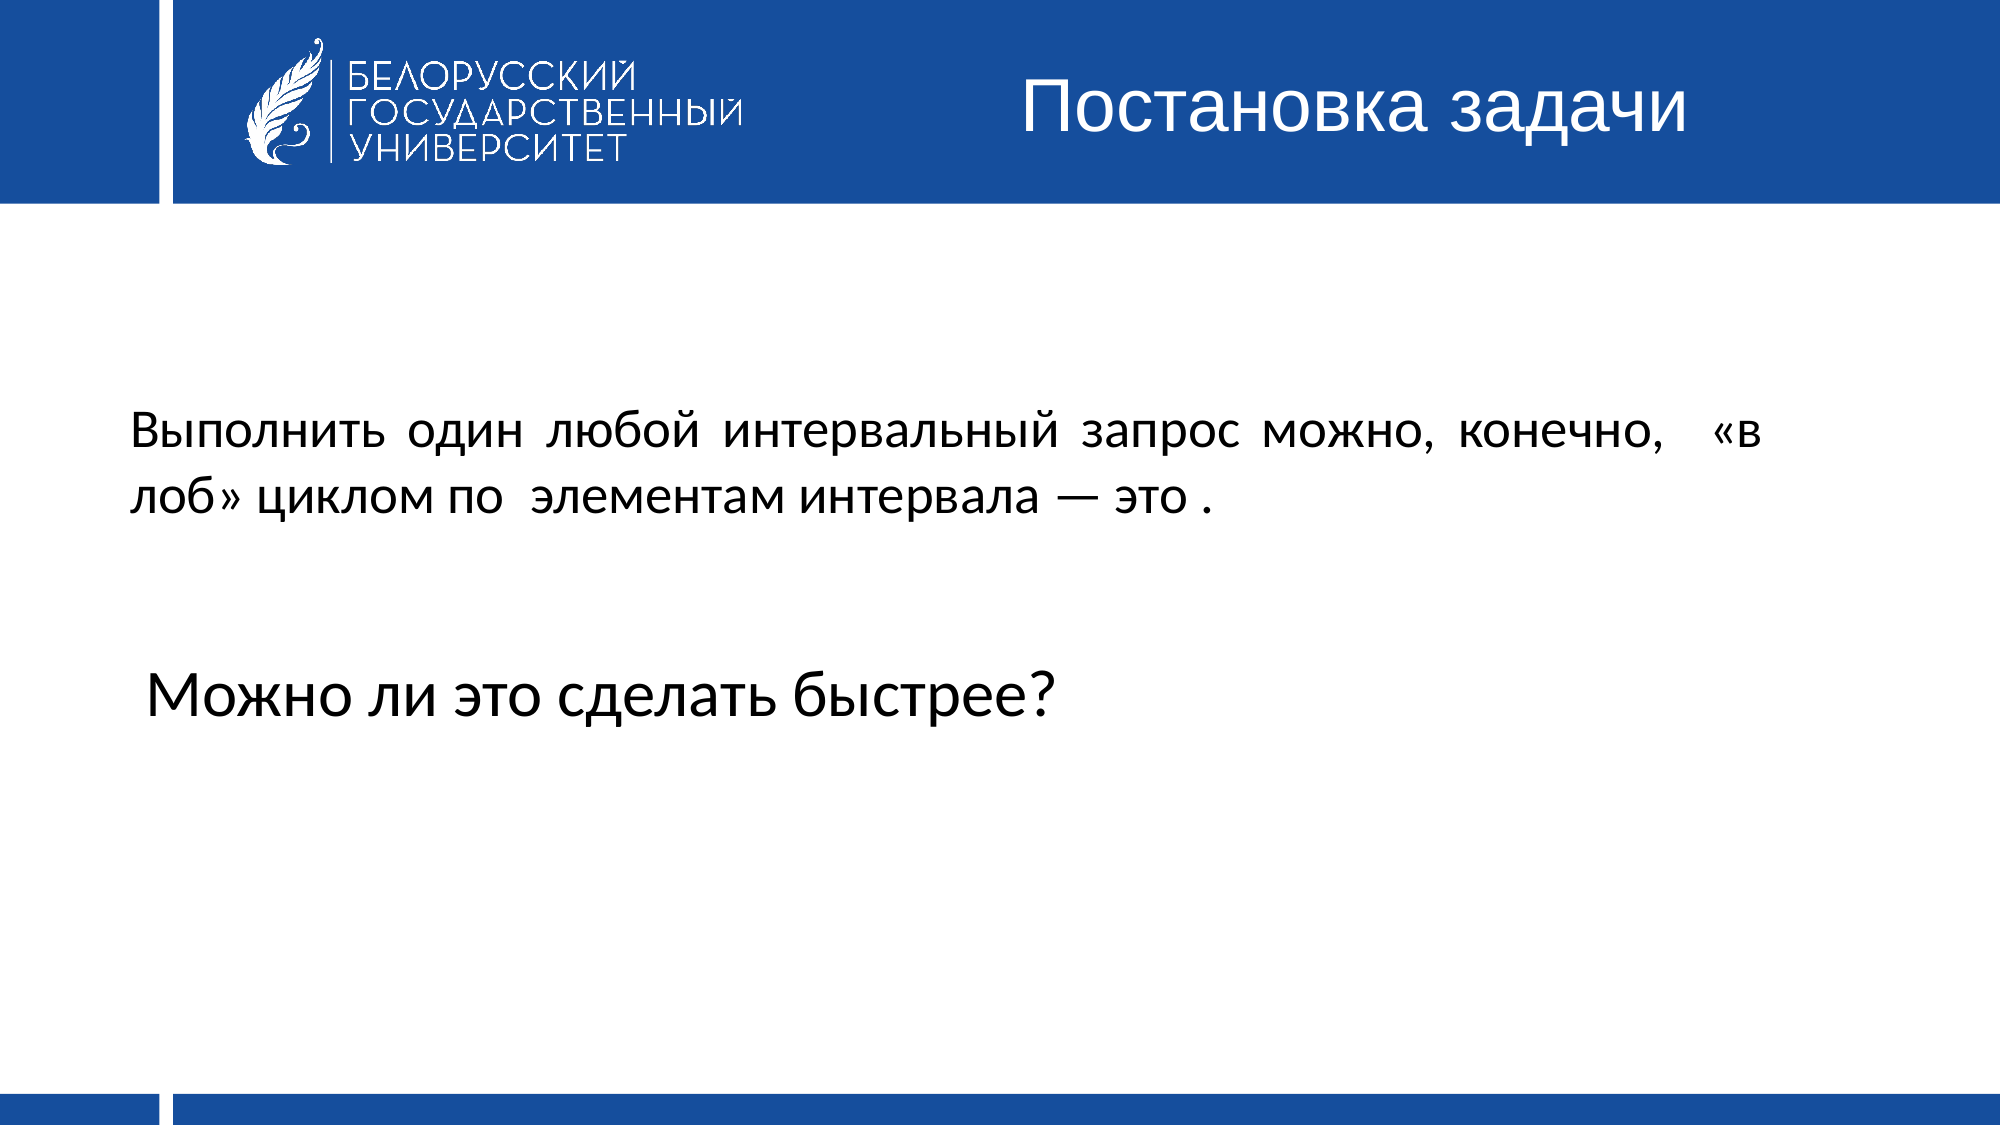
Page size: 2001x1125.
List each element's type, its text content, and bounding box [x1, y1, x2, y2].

title Постановка задачи [779, 23, 1932, 181]
picture [244, 38, 741, 165]
text_box Можно ли это сделать быстрее? [130, 642, 1075, 737]
